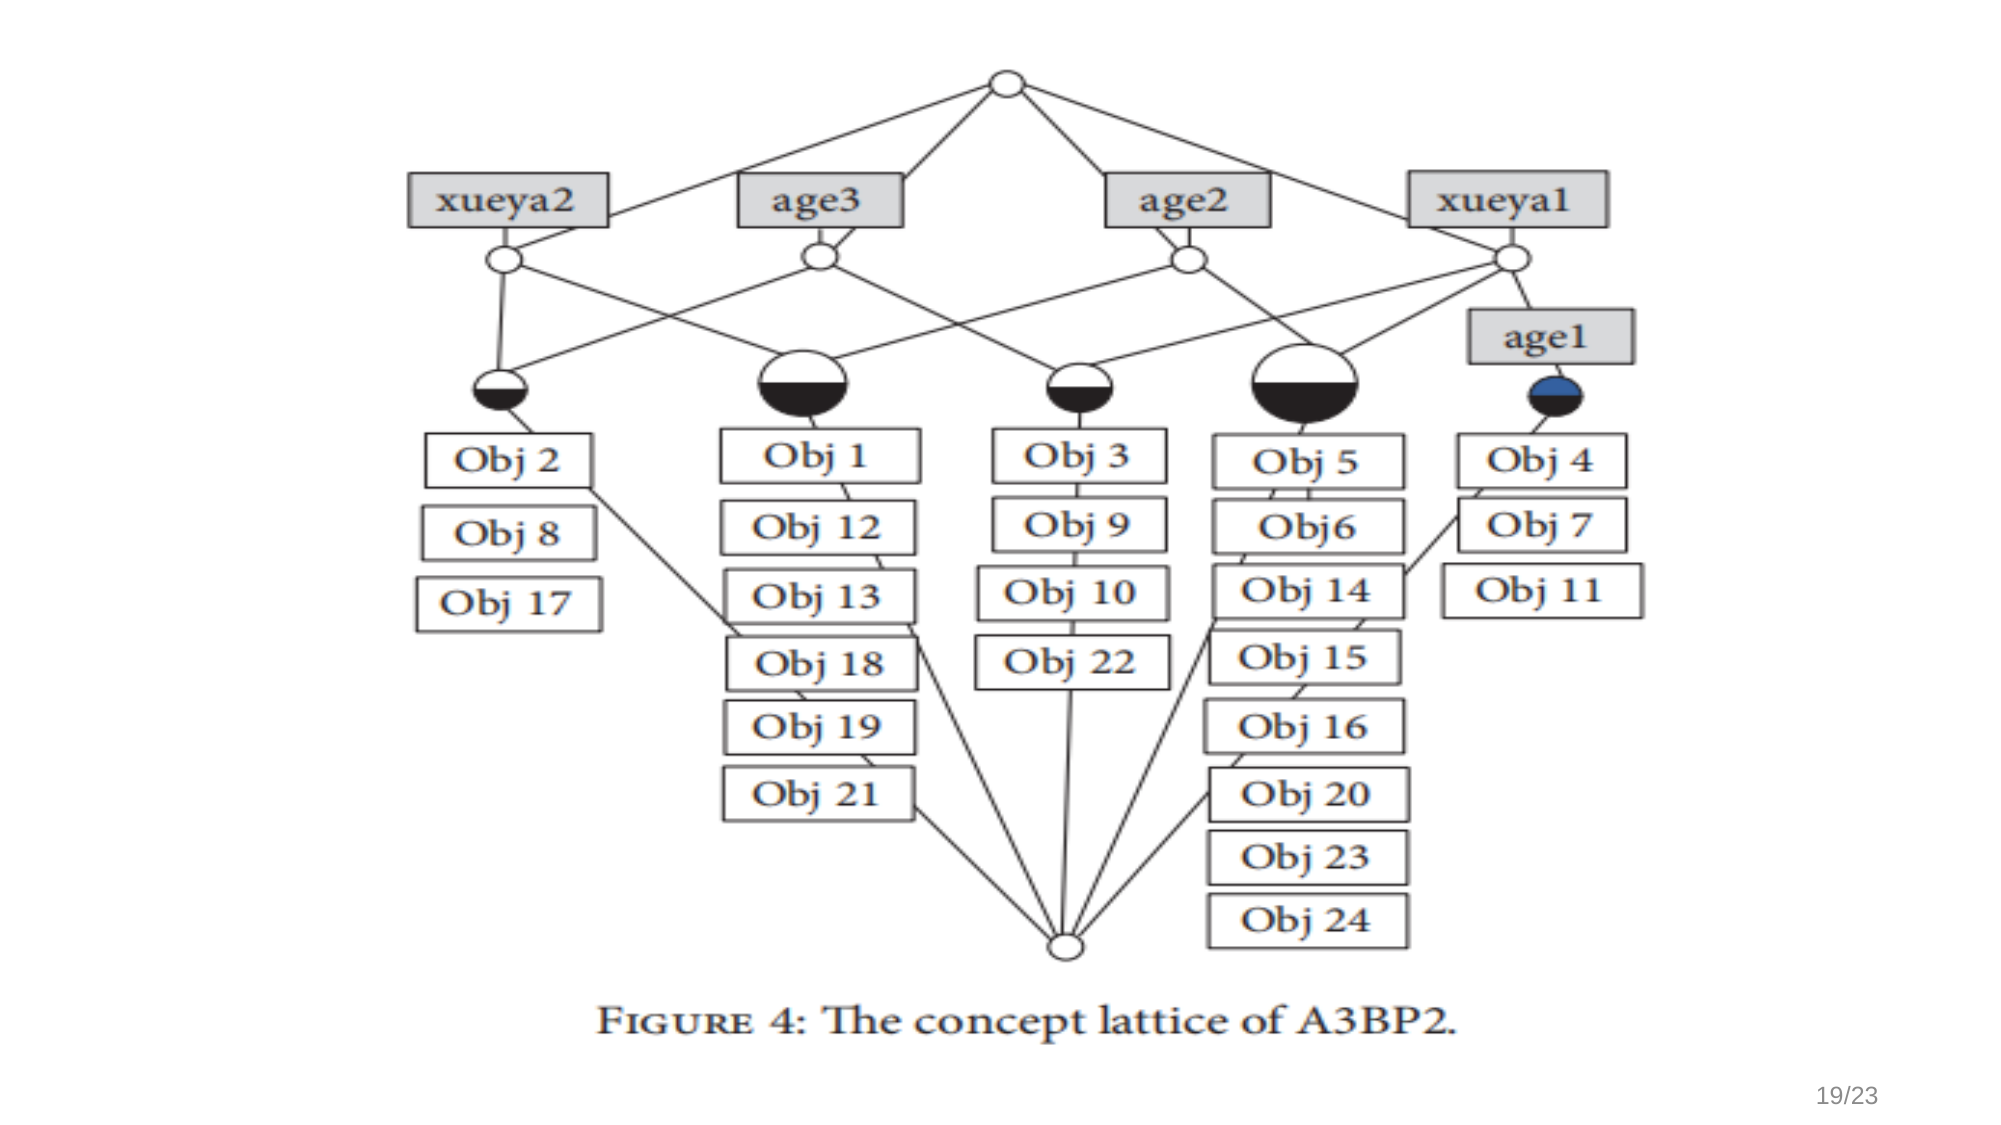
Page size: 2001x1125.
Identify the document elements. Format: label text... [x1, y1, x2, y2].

slide_number 19/23 [1443, 1065, 1894, 1125]
picture [327, 51, 1678, 1071]
